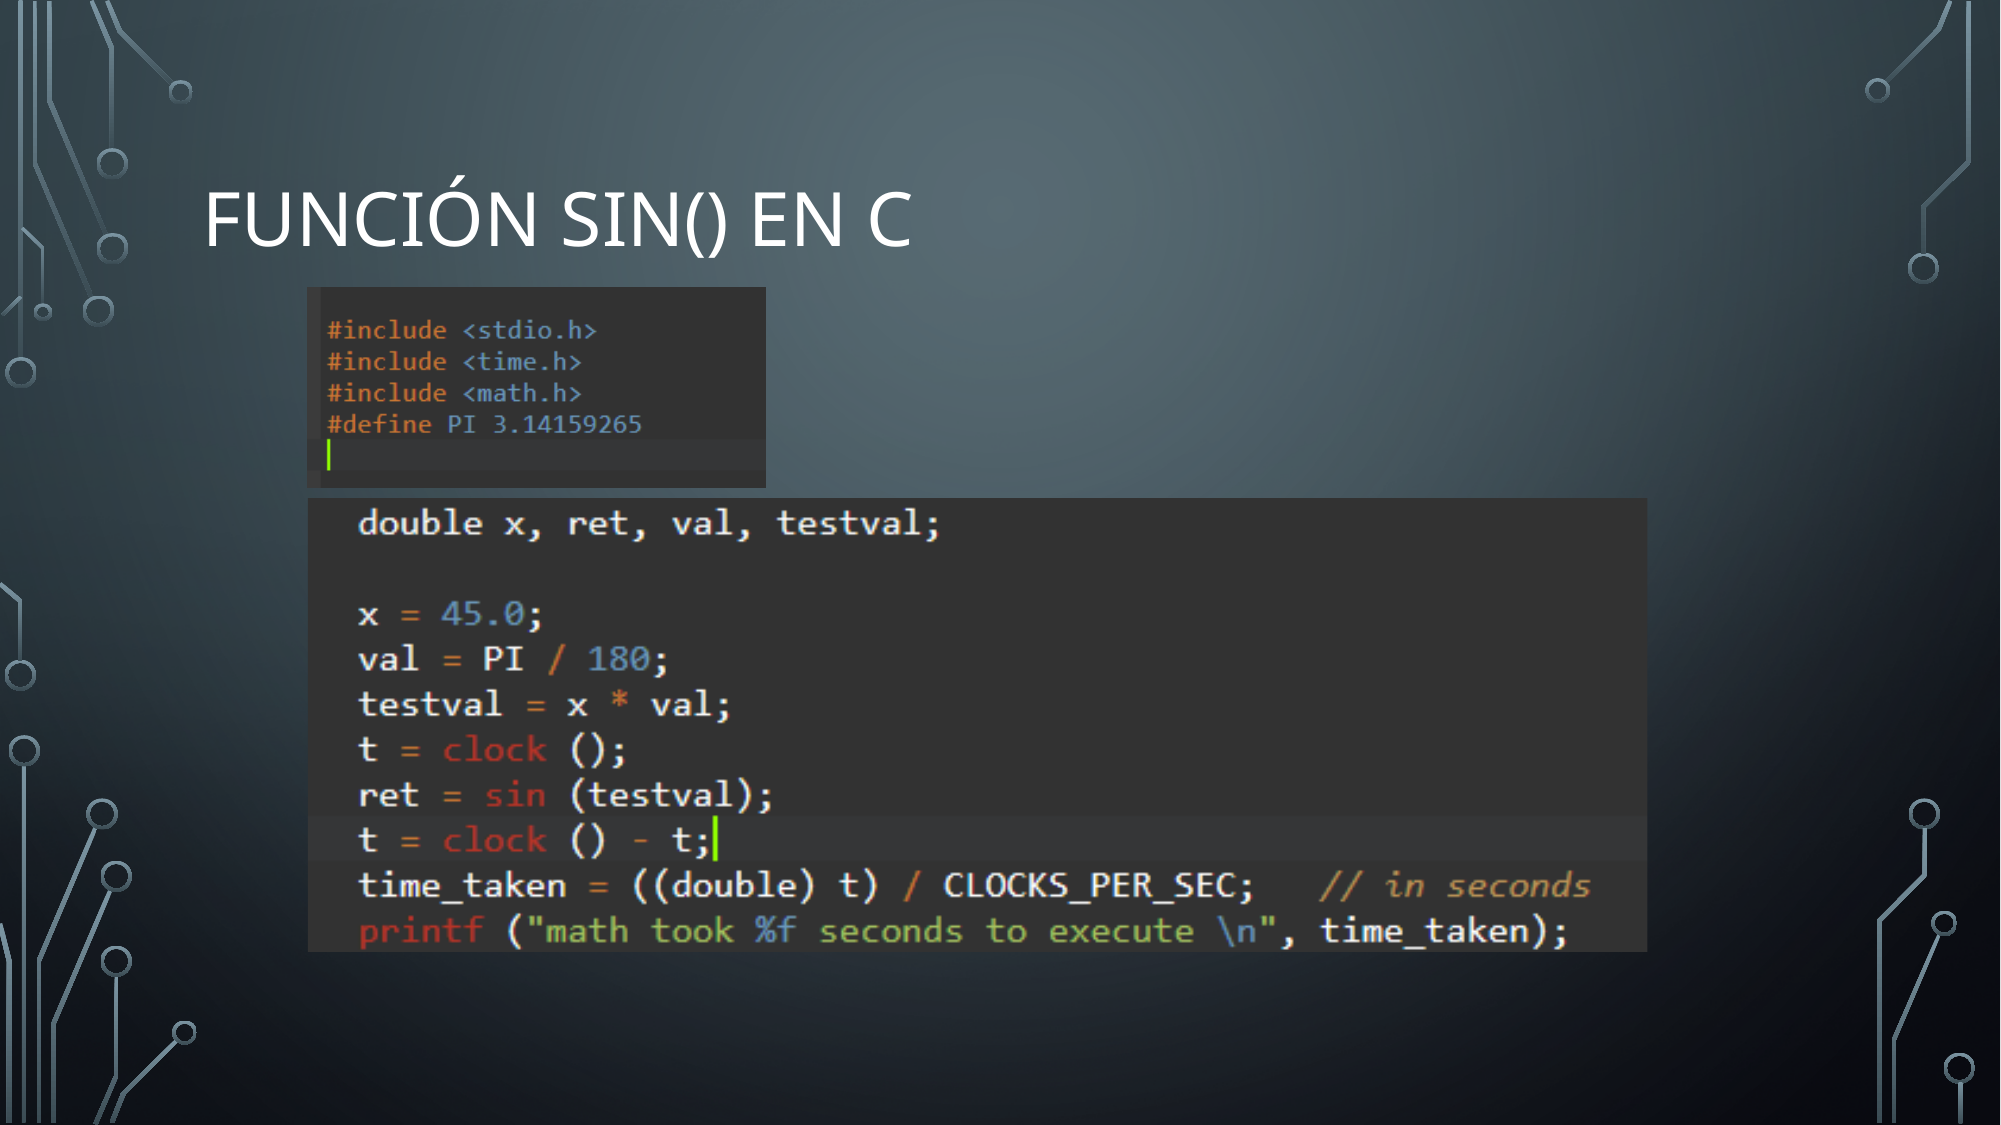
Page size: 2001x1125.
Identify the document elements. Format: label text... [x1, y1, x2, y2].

picture [307, 287, 767, 488]
title Función SIN() en C [187, 101, 1813, 344]
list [307, 497, 1648, 952]
